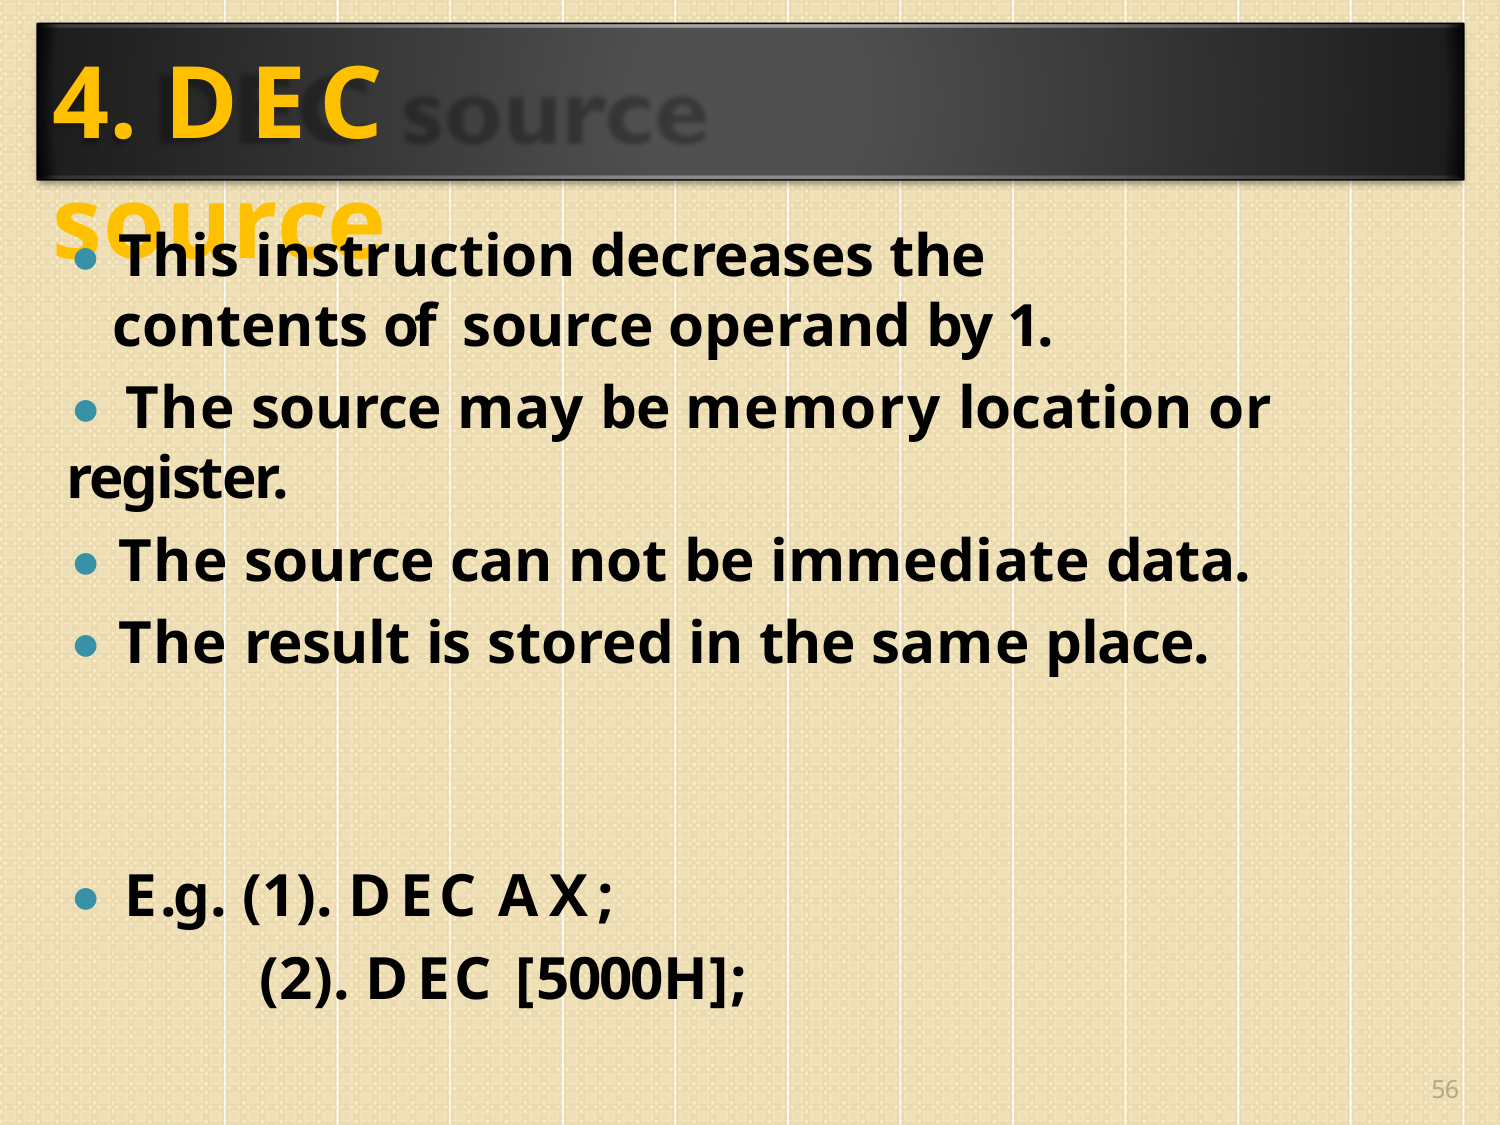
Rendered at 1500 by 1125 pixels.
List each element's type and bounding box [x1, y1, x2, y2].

text_box [0, 0, 1500, 1125]
